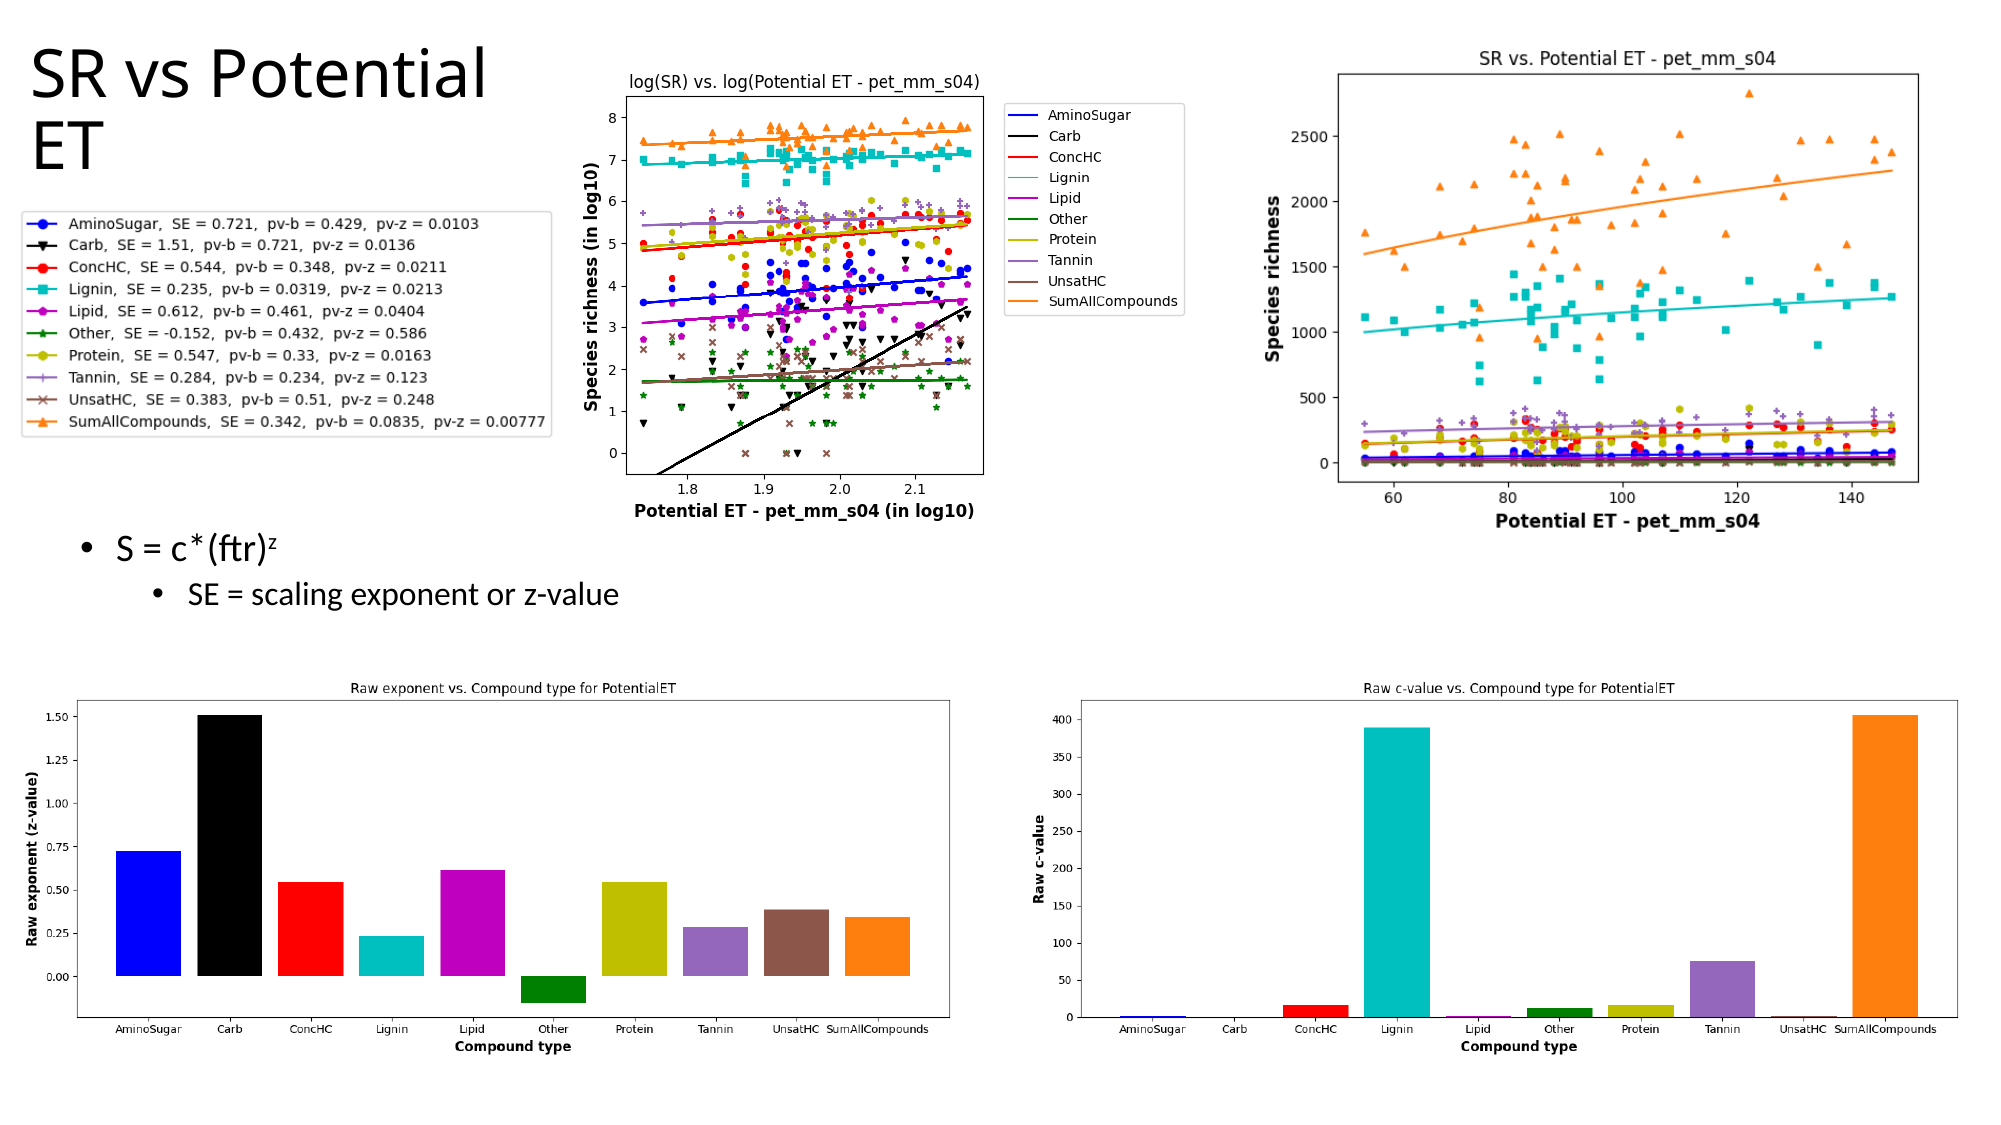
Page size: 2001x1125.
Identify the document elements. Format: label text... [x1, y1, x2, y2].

picture [1249, 34, 1934, 548]
title SR vs Potential ET [15, 22, 583, 202]
picture [1021, 670, 1969, 1066]
picture [14, 670, 961, 1066]
picture [14, 206, 560, 455]
text_box S = c*(ftr)z SE = scaling exponent or z-value [65, 520, 696, 644]
picture [569, 59, 1203, 535]
